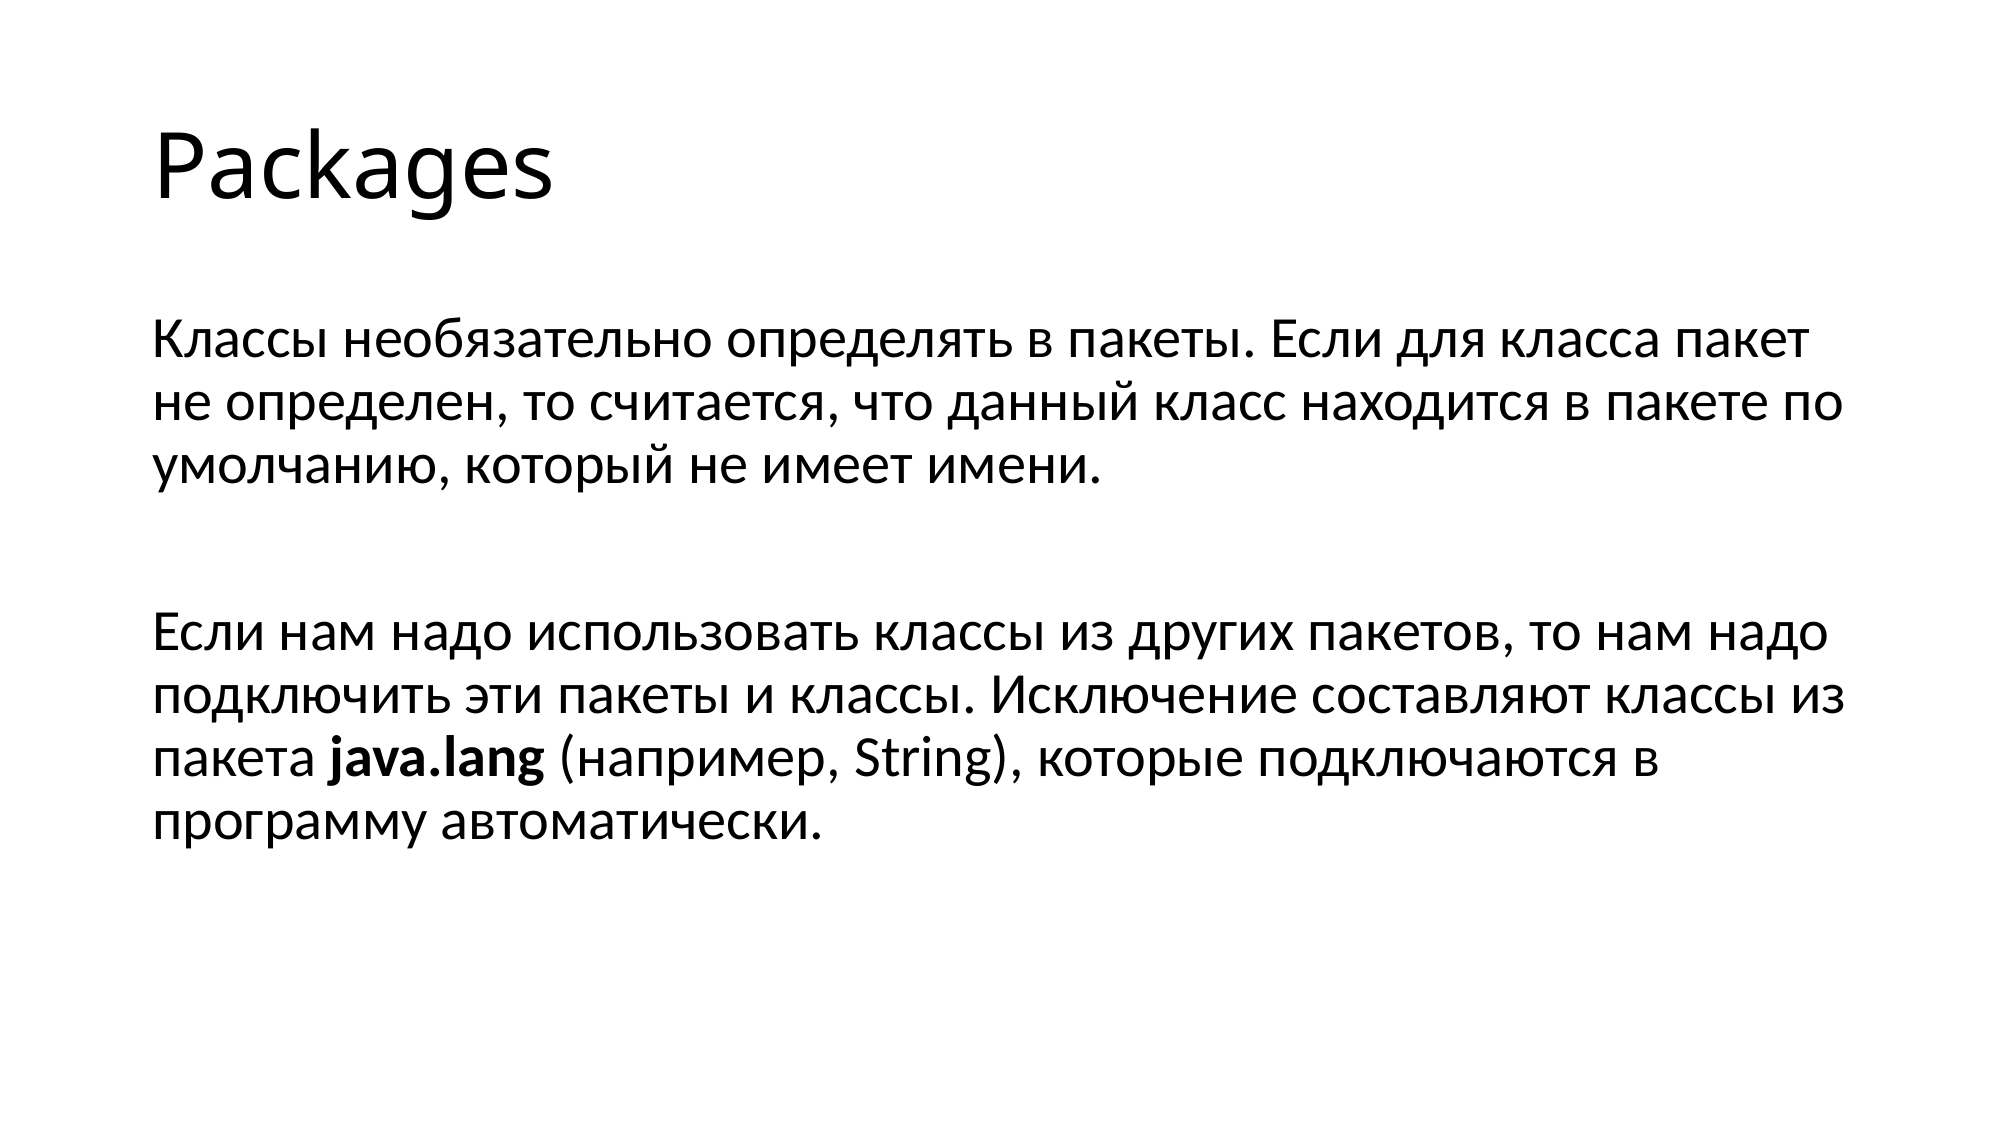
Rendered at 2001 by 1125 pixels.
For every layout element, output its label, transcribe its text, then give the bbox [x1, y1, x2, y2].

title Packages [137, 59, 1863, 278]
list Классы необязательно определять в пакеты. Если для класса пакет не определен, то считается, что данный класс находится в пакете по умолчанию, который не имеет имени. Если нам надо использовать классы из других пакетов, то нам надо подключить эти пакеты и классы. Исключение составляют классы из пакета java.lang (например, String), которые подключаются в программу автоматически. [137, 299, 1863, 1014]
